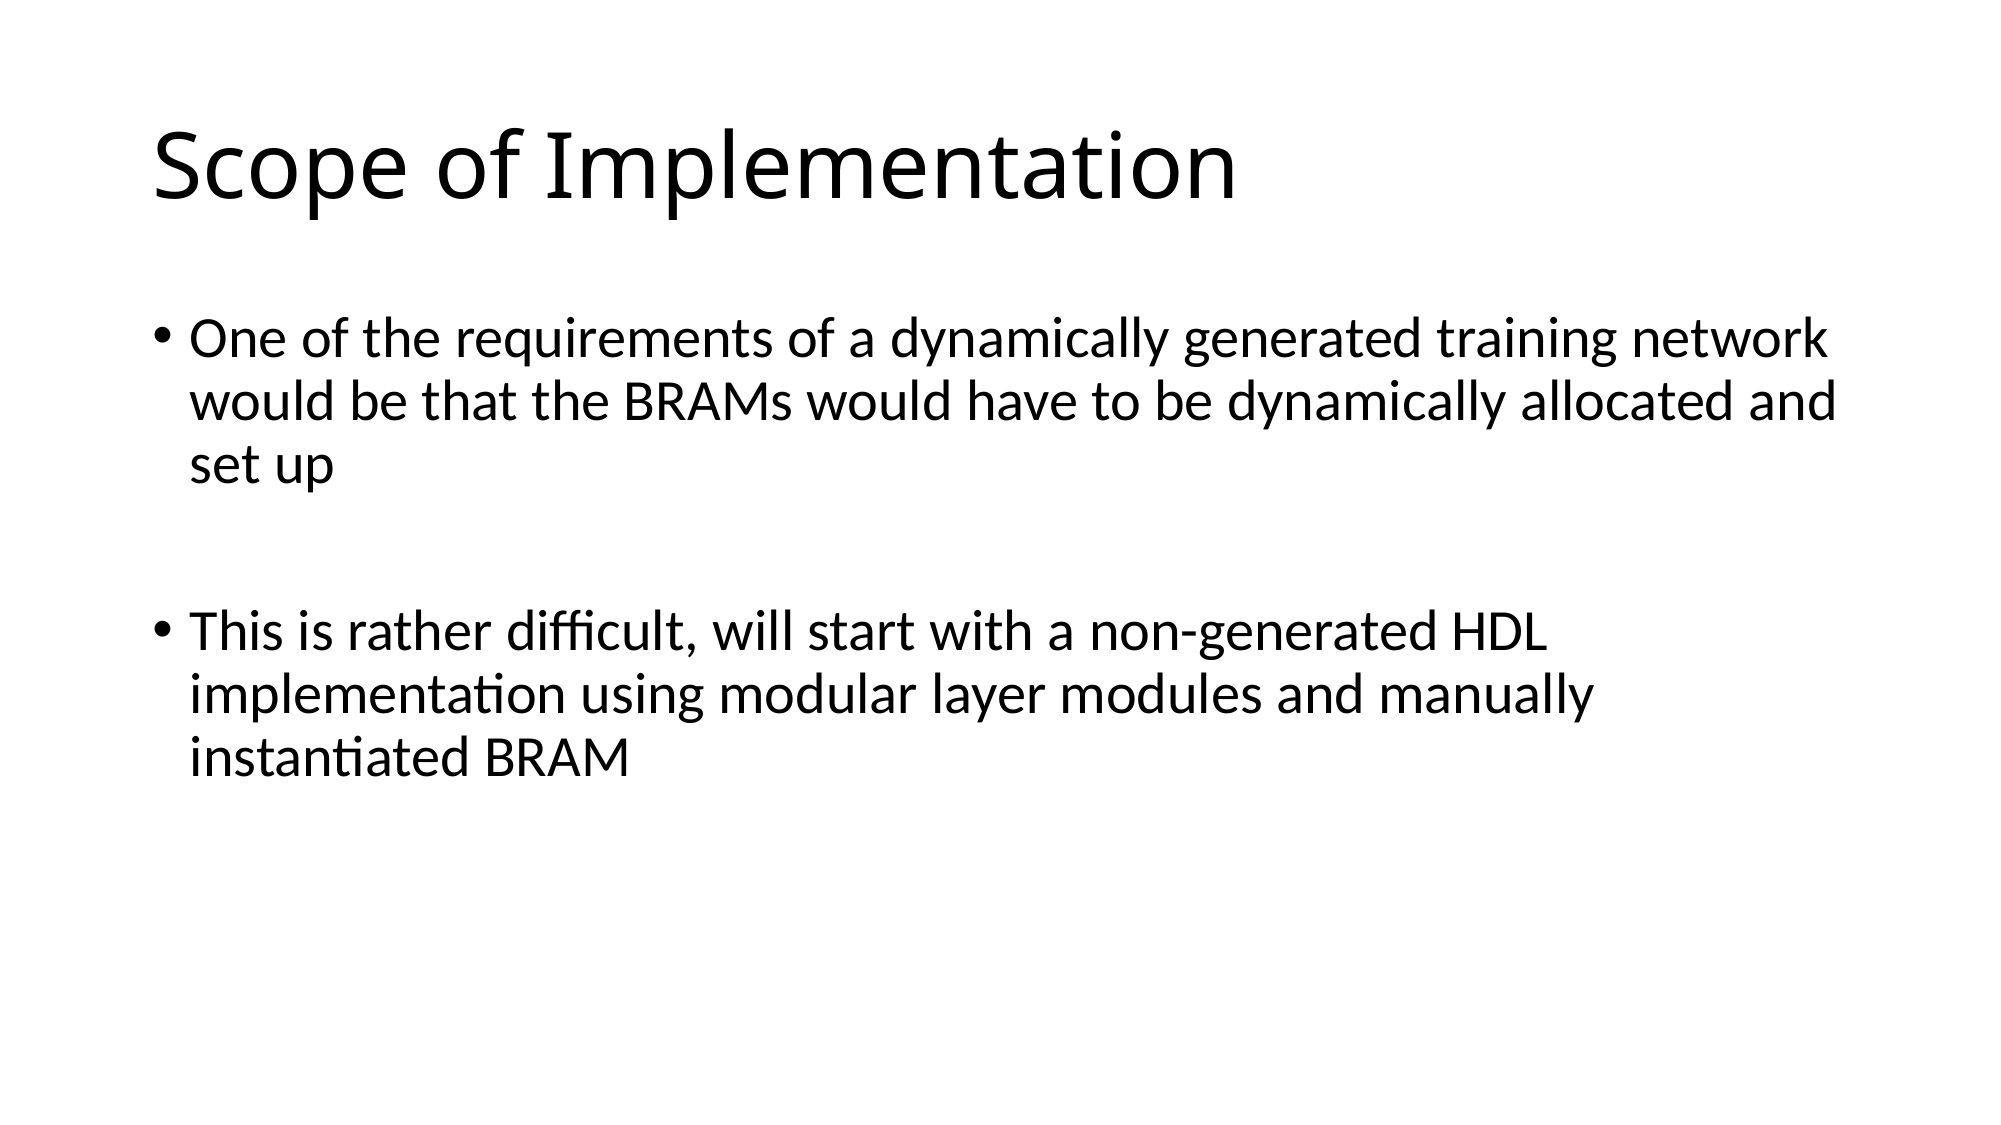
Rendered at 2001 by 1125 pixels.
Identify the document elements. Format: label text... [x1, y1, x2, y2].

title Scope of Implementation [137, 59, 1863, 278]
list One of the requirements of a dynamically generated training network would be that the BRAMs would have to be dynamically allocated and set up This is rather difficult, will start with a non-generated HDL implementation using modular layer modules and manually instantiated BRAM [137, 299, 1863, 1014]
